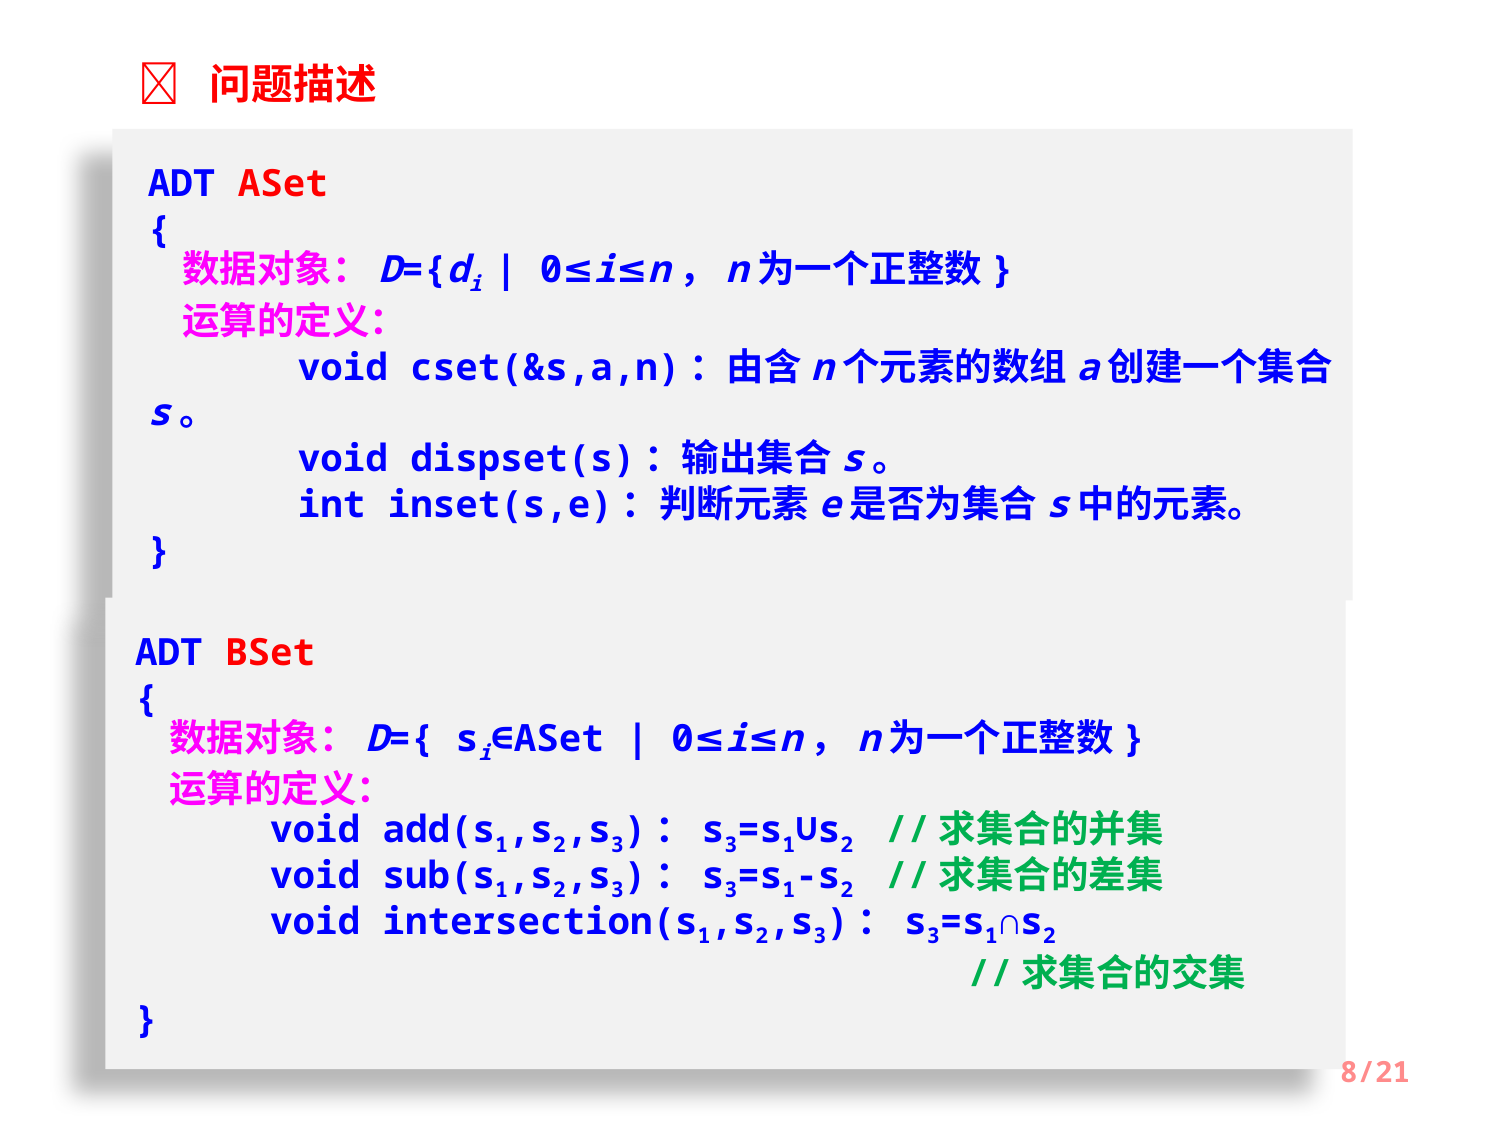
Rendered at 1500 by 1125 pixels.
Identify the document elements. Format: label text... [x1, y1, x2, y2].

text_box ADT BSet { 数据对象：D={ si∈ASet | 0≤i≤n，n为一个正整数} 运算的定义： void add(s1,s2,s3)：s3=s1∪s2 //求集合的并集 void sub(s1,s2,s3)：s3=s1-s2 //求集合的差集 void intersection(s1,s2,s3)：s3=s1∩s2 //求集合的交集 } [103, 595, 1348, 1071]
slide_number 8/21 [1074, 1042, 1425, 1103]
text_box  问题描述 [82, 35, 434, 115]
text_box ADT ASet { 数据对象：D={di | 0≤i≤n，n为一个正整数} 运算的定义： void cset(&s,a,n)：由含n个元素的数组a创建一个集合s。 void dispset(s)：输出集合s。 int inset(s,e)：判断元素e是否为集合s中的元素。 } [112, 128, 1353, 601]
